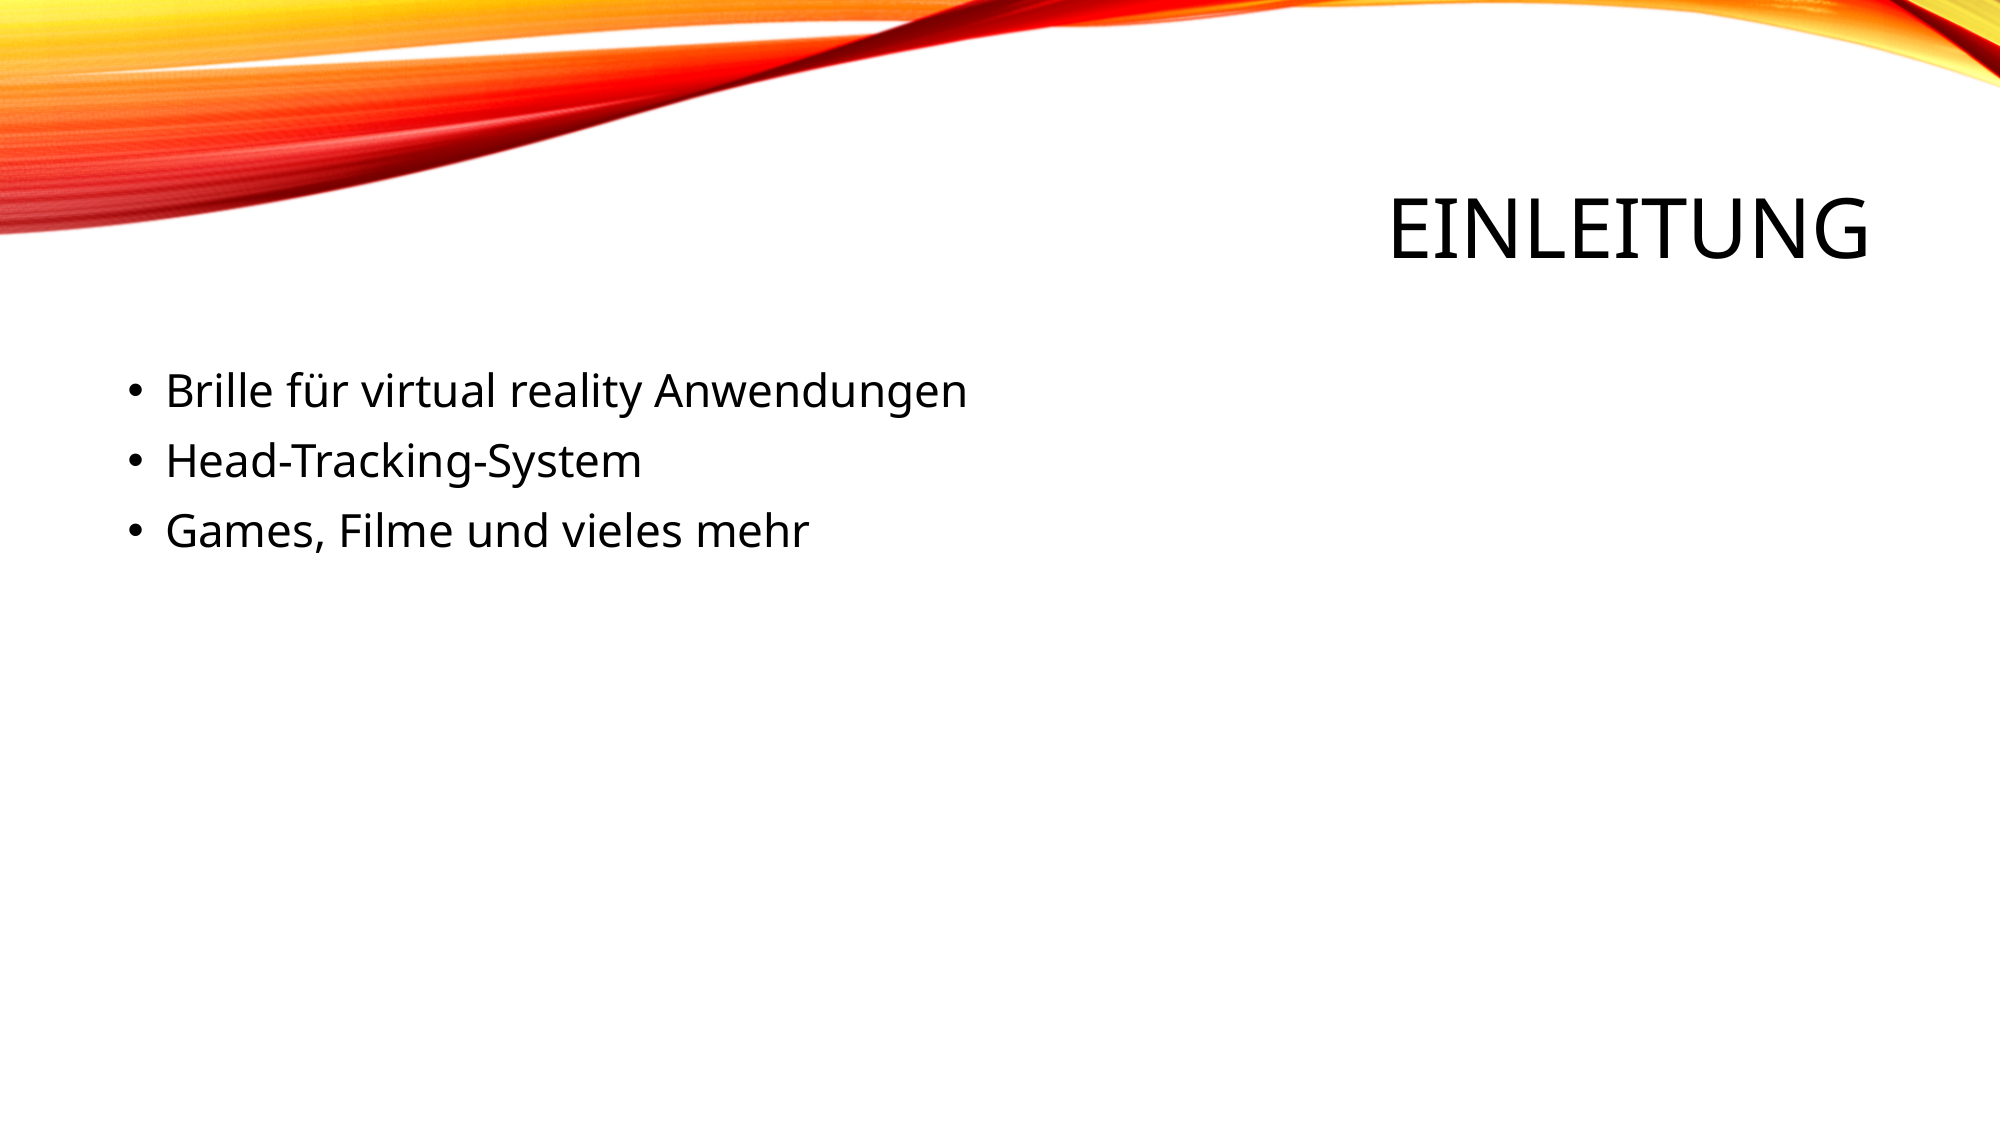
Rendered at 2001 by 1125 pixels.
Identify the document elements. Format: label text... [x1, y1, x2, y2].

list Brille für virtual reality Anwendungen Head-Tracking-System Games, Filme und vieles mehr [112, 360, 1888, 1021]
picture [0, 0, 2000, 237]
title Einleitung [474, 125, 1888, 338]
